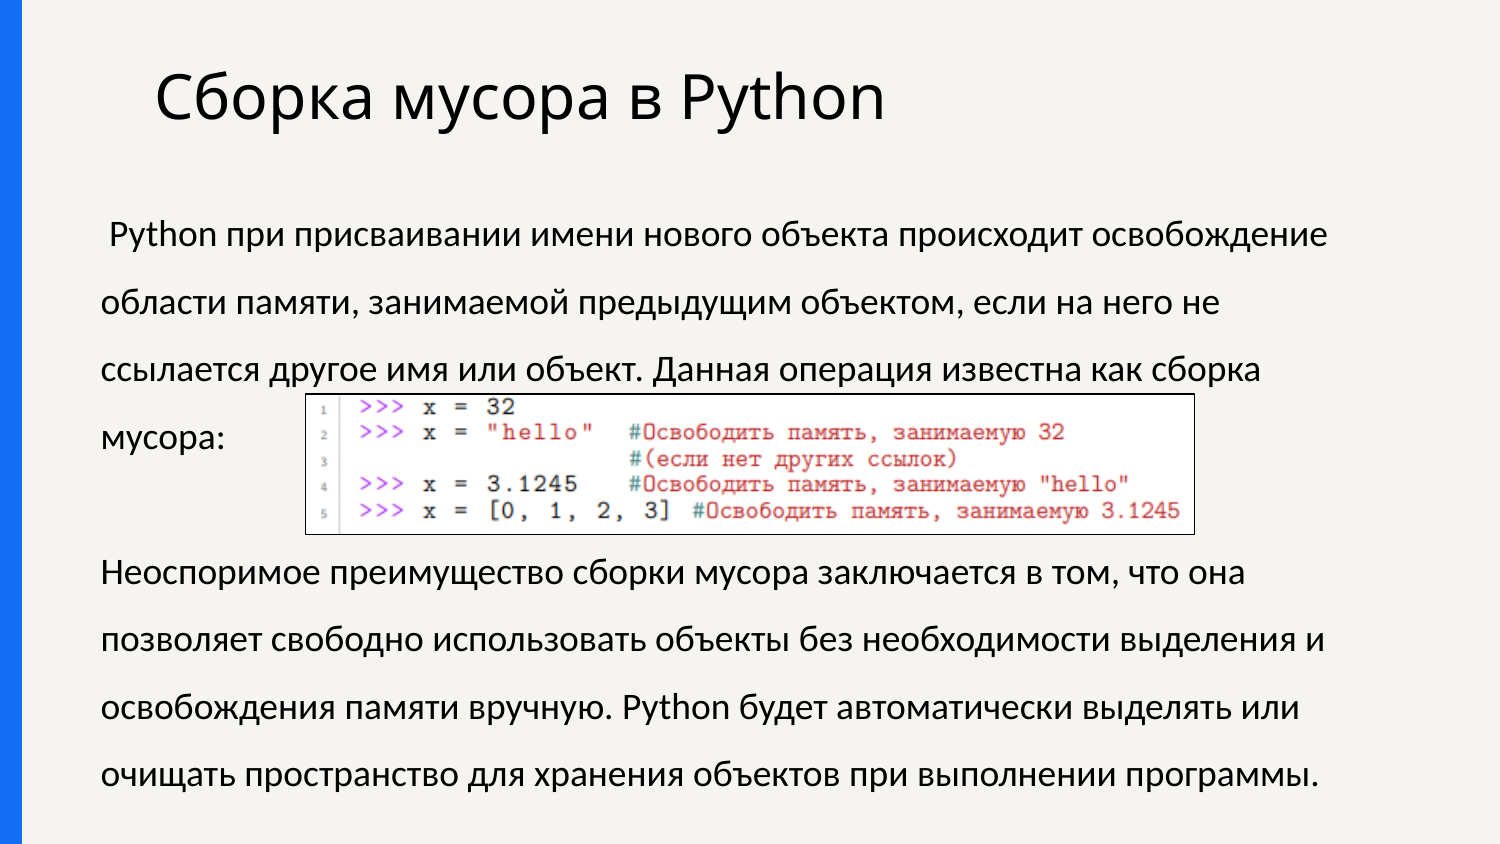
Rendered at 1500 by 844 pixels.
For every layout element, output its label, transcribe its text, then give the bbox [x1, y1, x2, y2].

subtitle Python при присваивании имени нового объекта происходит освобождение области памяти, занимаемой предыдущим объектом, если на него не ссылается другое имя или объект. Данная операция известна как сборка мусора: Неоспоримое преимущество сборки мусора заключается в том, что она позволяет свободно использовать объекты без необходимости выделения и освобождения памяти вручную. Python будет автоматически выделять или очищать пространство для хранения объектов при выполнении программы. [66, 171, 1382, 672]
picture [306, 394, 1194, 534]
title Сборка мусора в Python [139, 42, 1272, 171]
text_box [0, 0, 22, 844]
